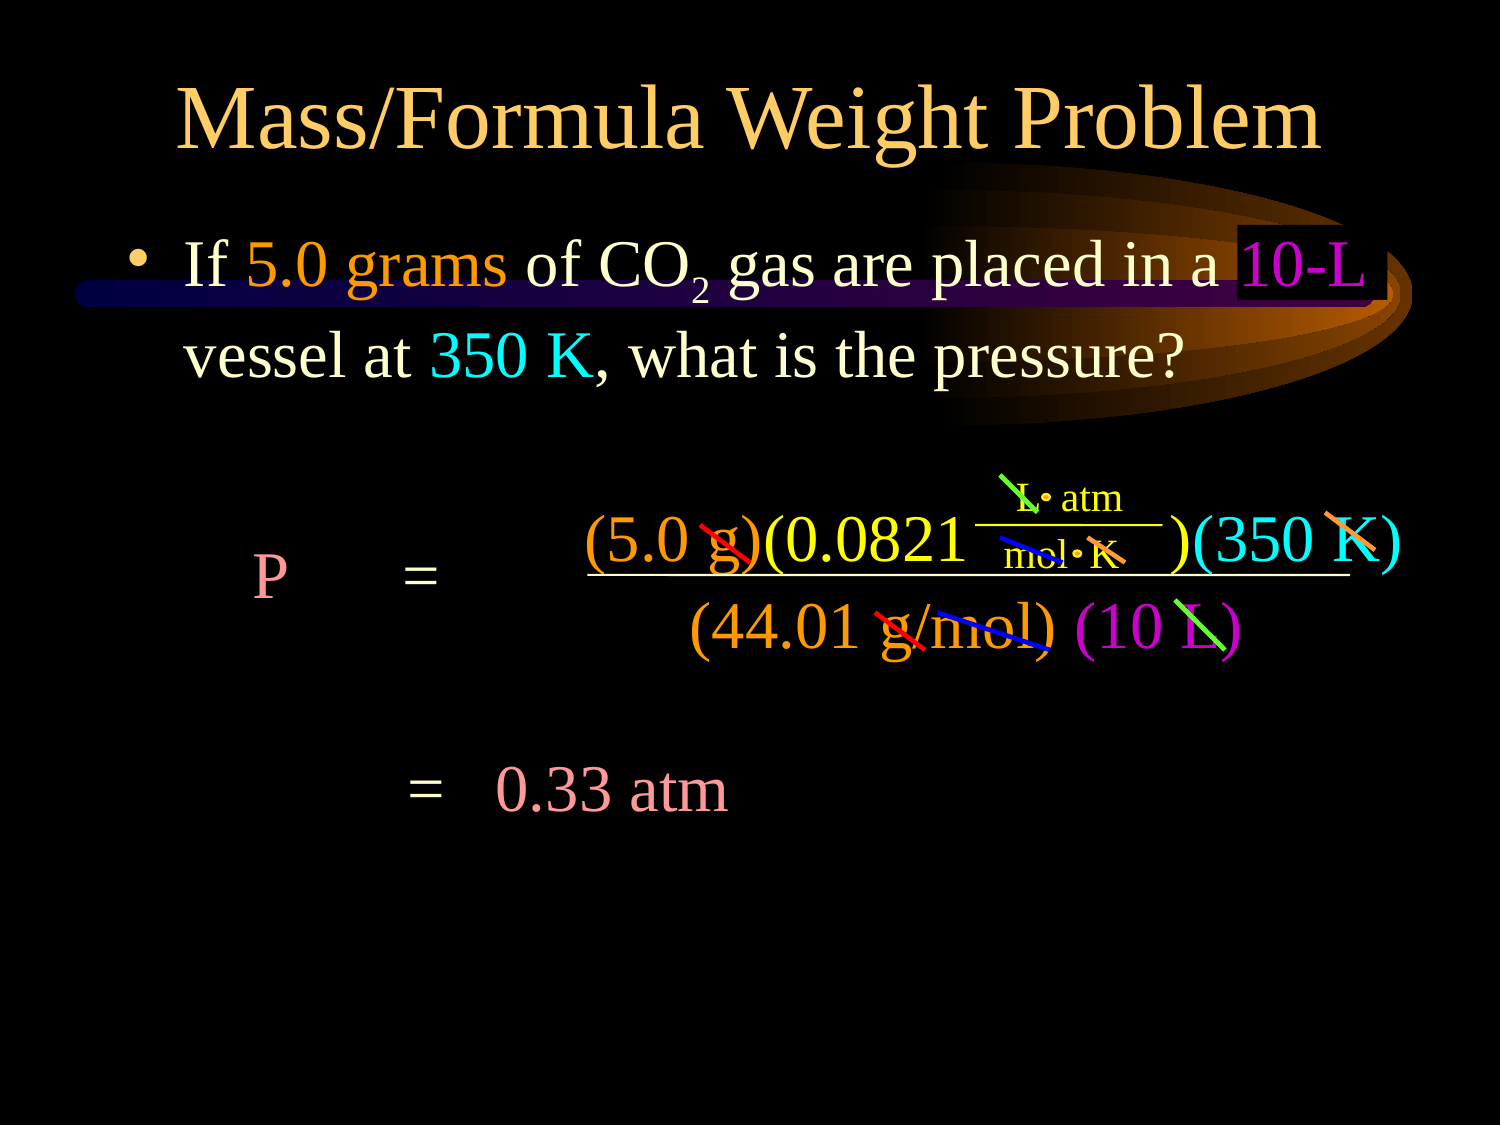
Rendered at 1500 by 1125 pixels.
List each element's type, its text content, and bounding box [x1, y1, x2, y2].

text_box [1073, 550, 1082, 557]
title Mass/Formula Weight Problem [112, 62, 1388, 176]
list If 5.0 grams of CO2 gas are placed in a 10-L vessel at 350 K, what is the pressure? [112, 212, 1388, 888]
text_box (5.0 g)(0.0821 )(350 K) [1388, 487, 1425, 583]
text_box mol K [979, 519, 1144, 584]
text_box P L) = [237, 524, 688, 620]
text_box [1042, 493, 1050, 501]
text_box = 0.33 atm [287, 737, 850, 833]
text_box L atm [987, 462, 1152, 528]
